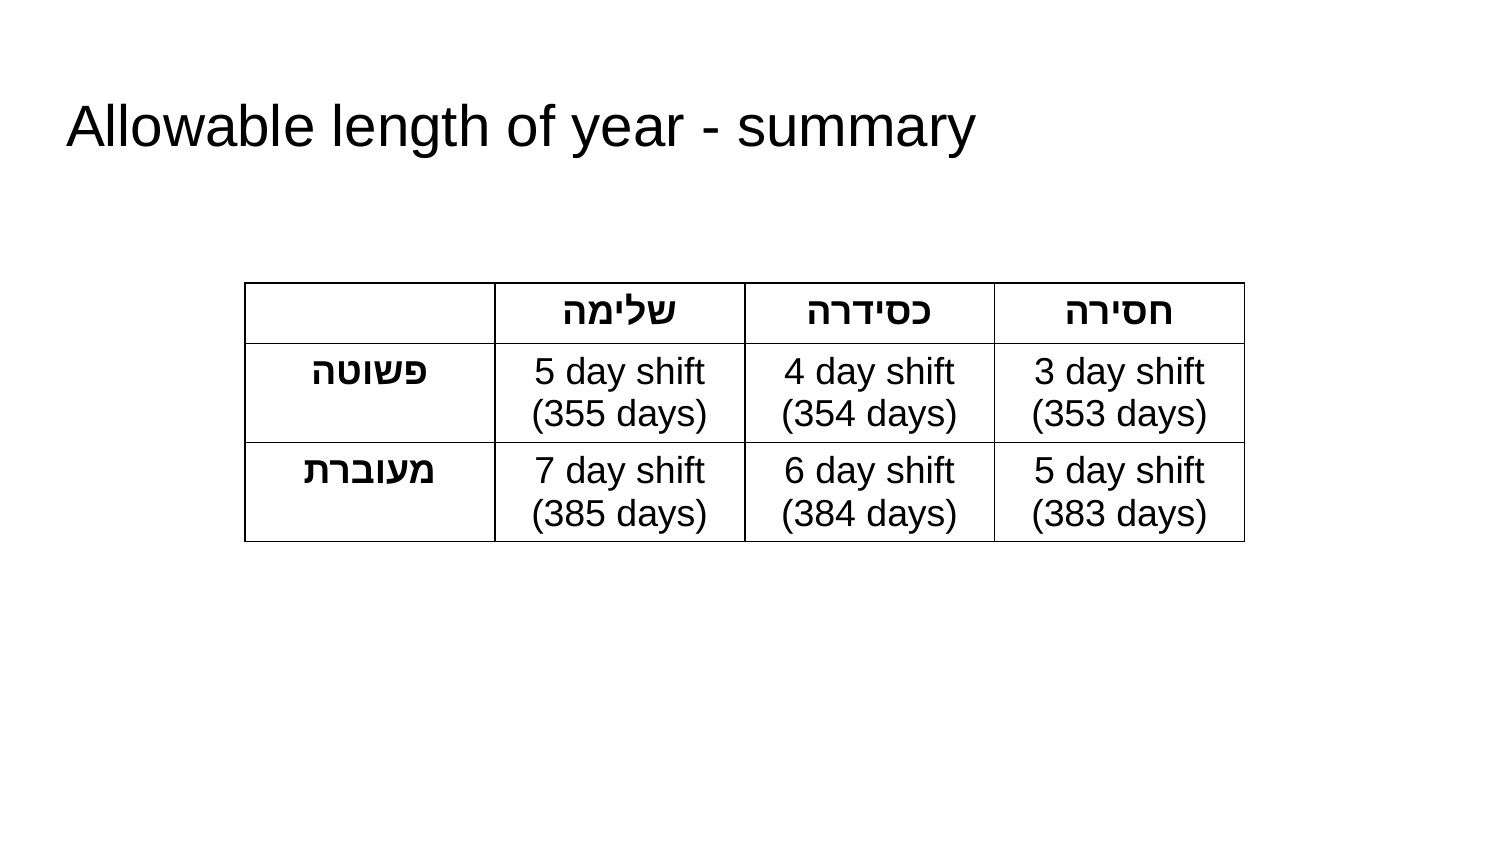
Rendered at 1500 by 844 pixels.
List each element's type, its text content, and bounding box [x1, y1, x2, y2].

table_cell 5 day shift (355 days) [496, 344, 744, 442]
table_header [246, 284, 494, 343]
table_cell פשוטה [246, 344, 494, 442]
title Allowable length of year - summary [51, 72, 1449, 167]
table_header חסירה [995, 284, 1244, 343]
table_header כסידרה [746, 284, 994, 343]
table_cell 4 day shift (354 days) [746, 344, 994, 442]
table_cell 7 day shift (385 days) [496, 443, 744, 541]
table_header שלימה [496, 284, 744, 343]
table_cell 5 day shift (383 days) [995, 443, 1244, 541]
table_cell 3 day shift (353 days) [995, 344, 1244, 442]
table_cell 6 day shift (384 days) [746, 443, 994, 541]
table_cell מעוברת [246, 443, 494, 541]
